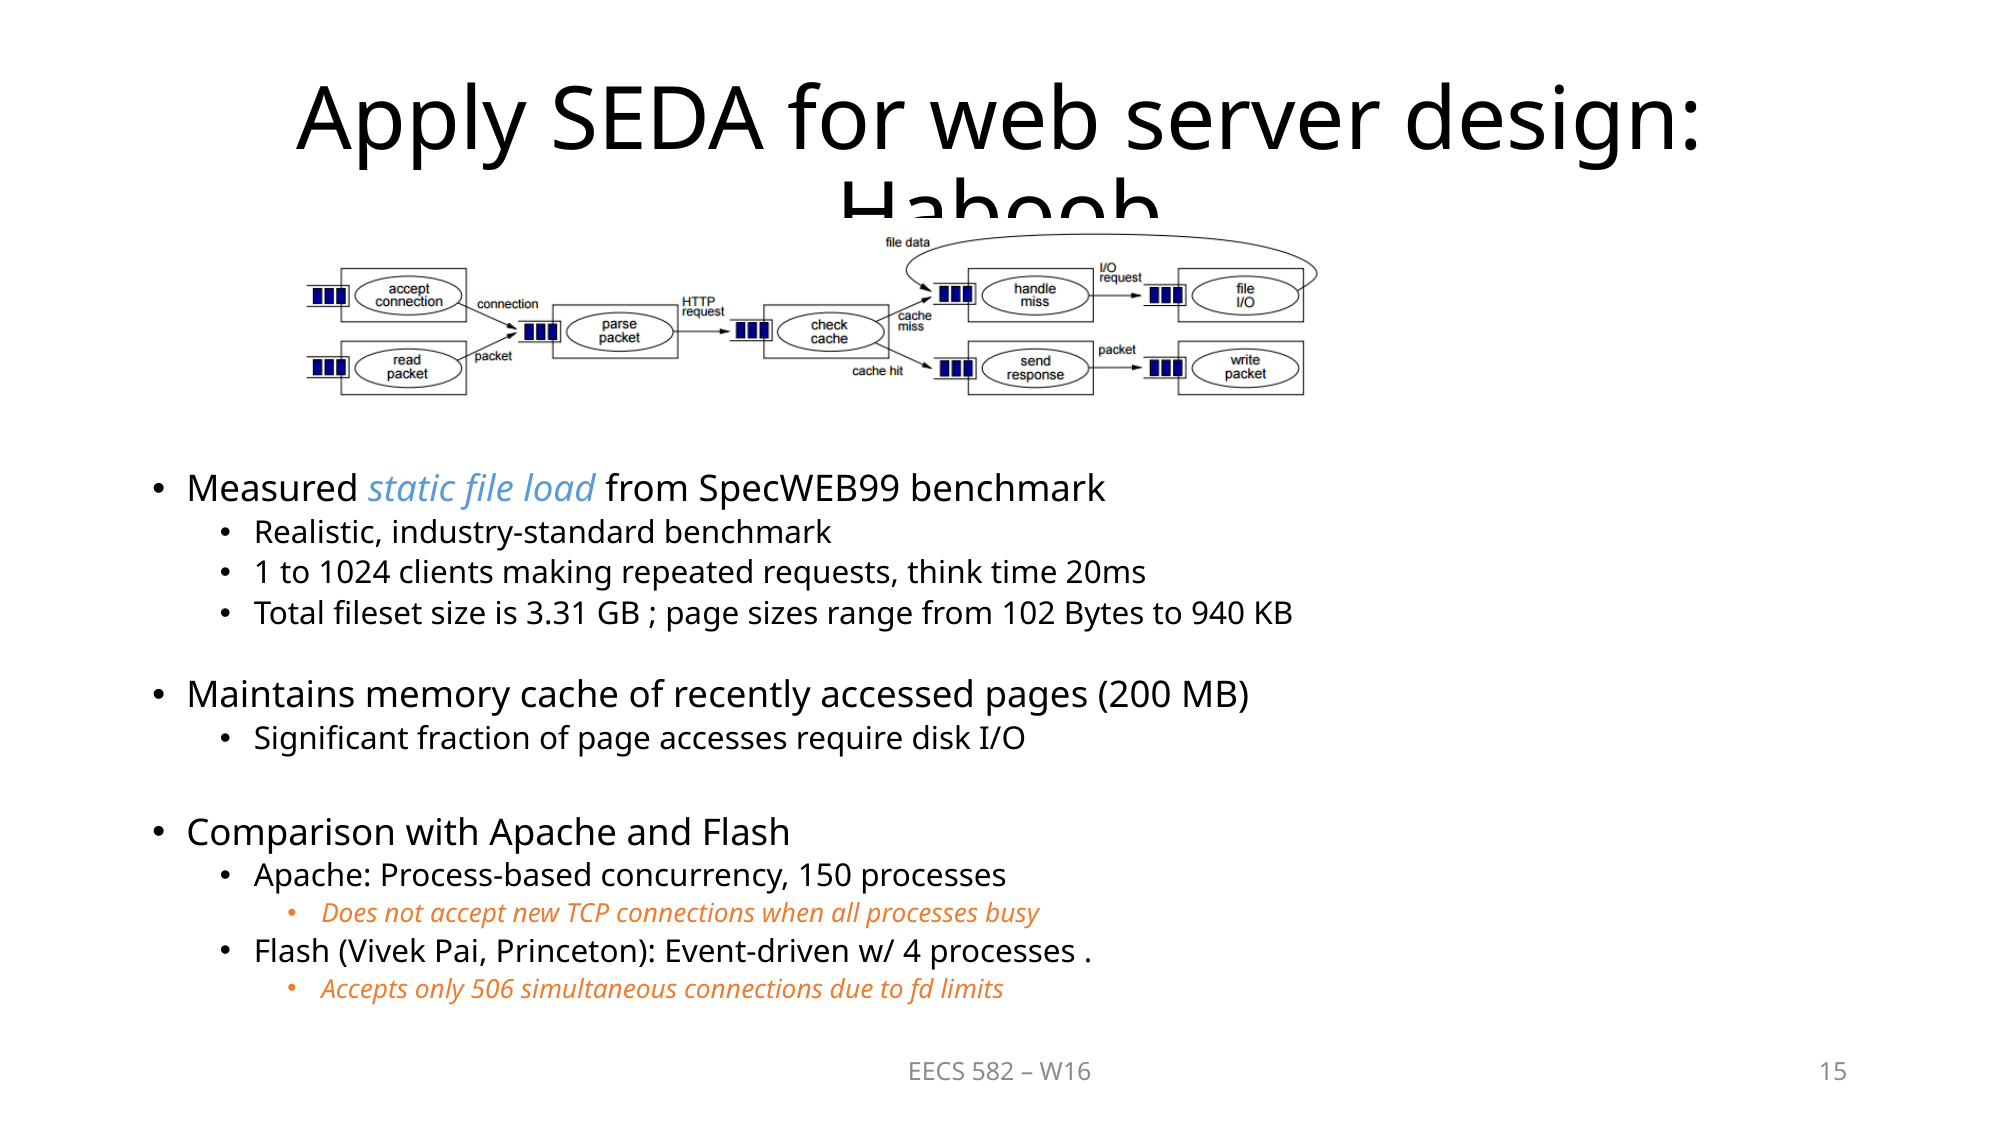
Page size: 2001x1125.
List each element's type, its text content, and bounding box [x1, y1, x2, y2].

picture [295, 218, 1338, 442]
list Measured static file load from SpecWEB99 benchmark Realistic, industry-standard benchmark 1 to 1024 clients making repeated requests, think time 20ms Total fileset size is 3.31 GB ; page sizes range from 102 Bytes to 940 KB Maintains memory cache of recently accessed pages (200 MB) Significant fraction of page accesses require disk I/O Comparison with Apache and Flash Apache: Process-based concurrency, 150 processes Does not accept new TCP connections when all processes busy Flash (Vivek Pai, Princeton): Event-driven w/ 4 processes . Accepts only 506 simultaneous connections due to fd limits [137, 460, 1863, 1014]
slide_number 15 [1412, 1042, 1863, 1103]
footer EECS 582 – W16 [662, 1042, 1338, 1103]
title Apply SEDA for web server design: Haboob [137, 59, 1863, 278]
